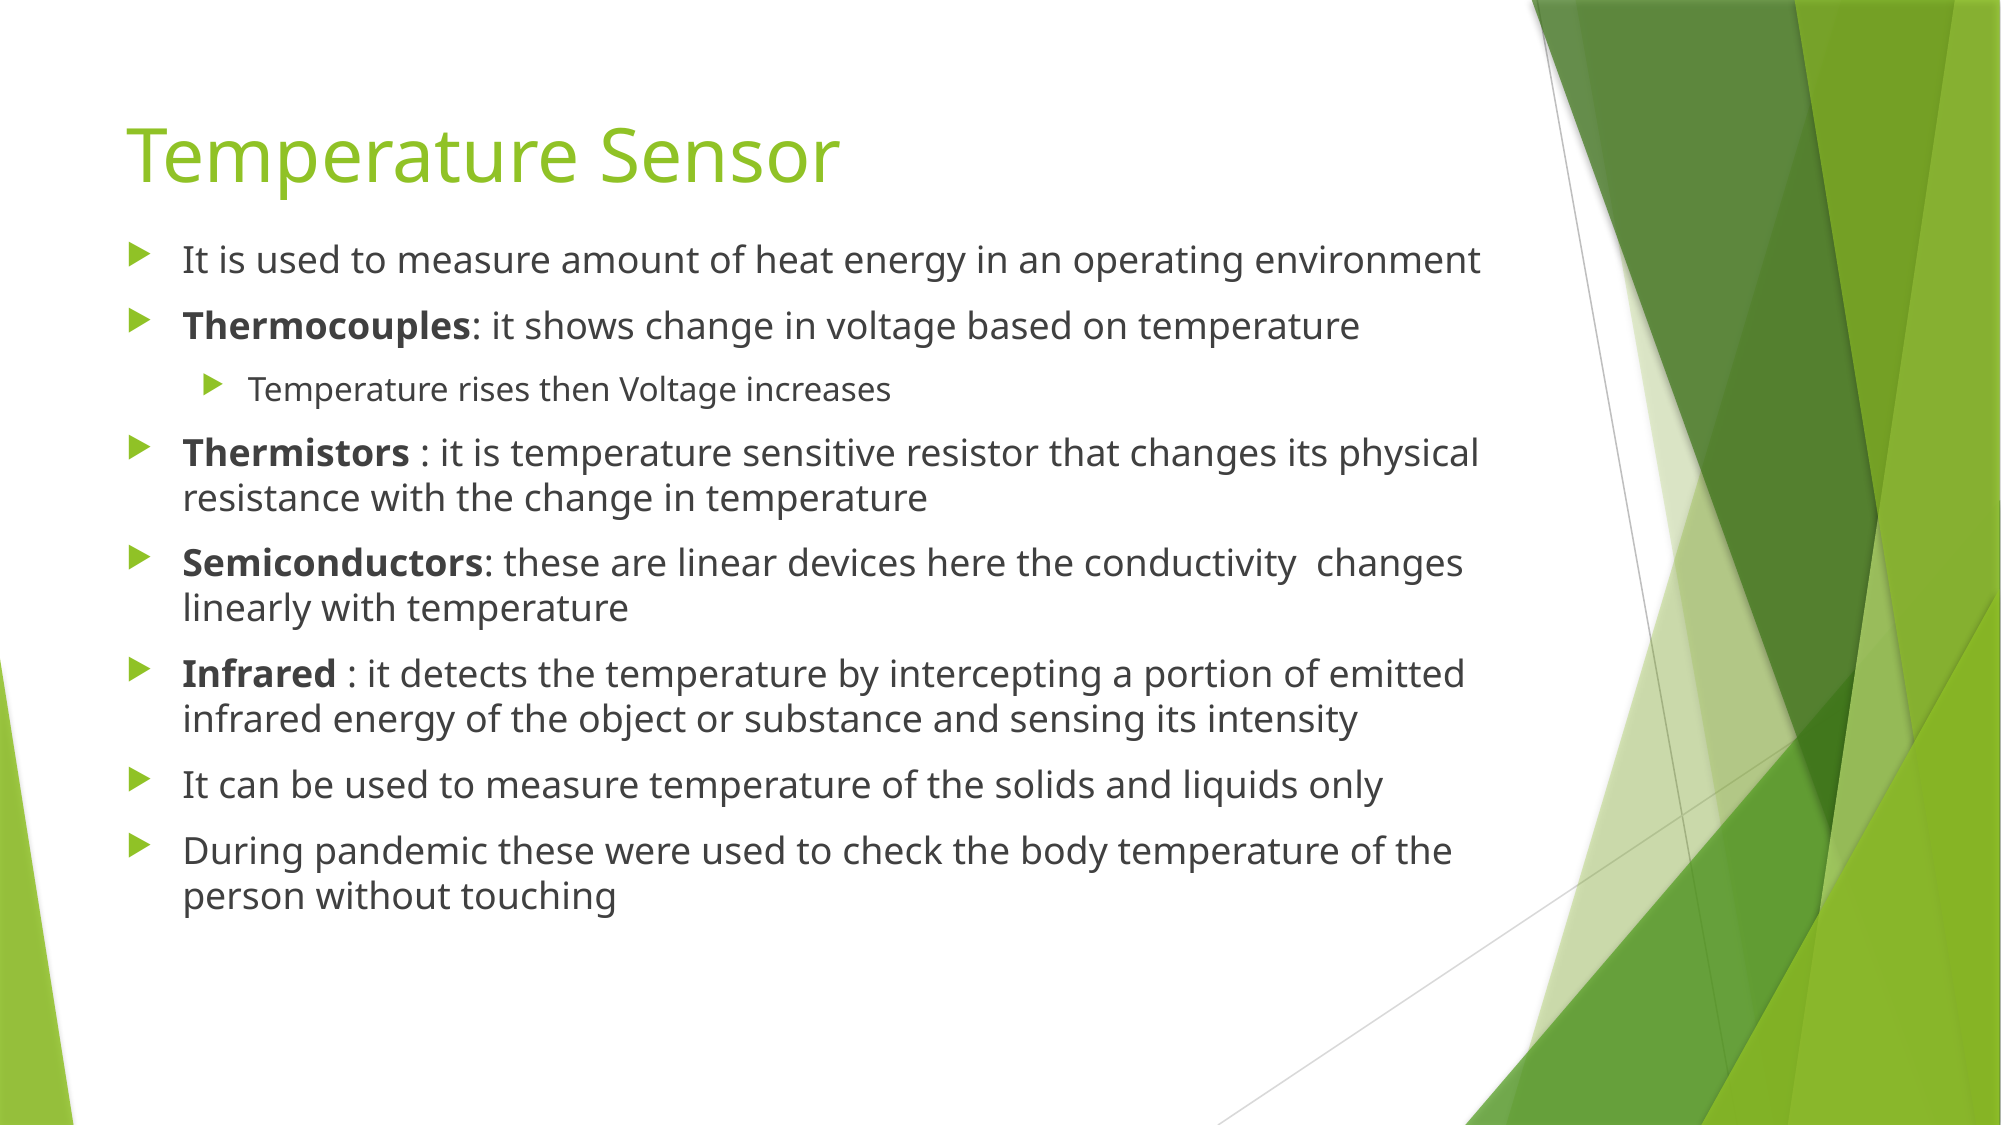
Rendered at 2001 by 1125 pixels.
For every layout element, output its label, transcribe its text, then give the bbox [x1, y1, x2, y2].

list It is used to measure amount of heat energy in an operating environment Thermocouples: it shows change in voltage based on temperature Temperature rises then Voltage increases Thermistors : it is temperature sensitive resistor that changes its physical resistance with the change in temperature Semiconductors: these are linear devices here the conductivity changes linearly with temperature Infrared : it detects the temperature by intercepting a portion of emitted infrared energy of the object or substance and sensing its intensity It can be used to measure temperature of the solids and liquids only During pandemic these were used to check the body temperature of the person without touching [111, 228, 1522, 992]
title Temperature Sensor [111, 99, 1522, 228]
